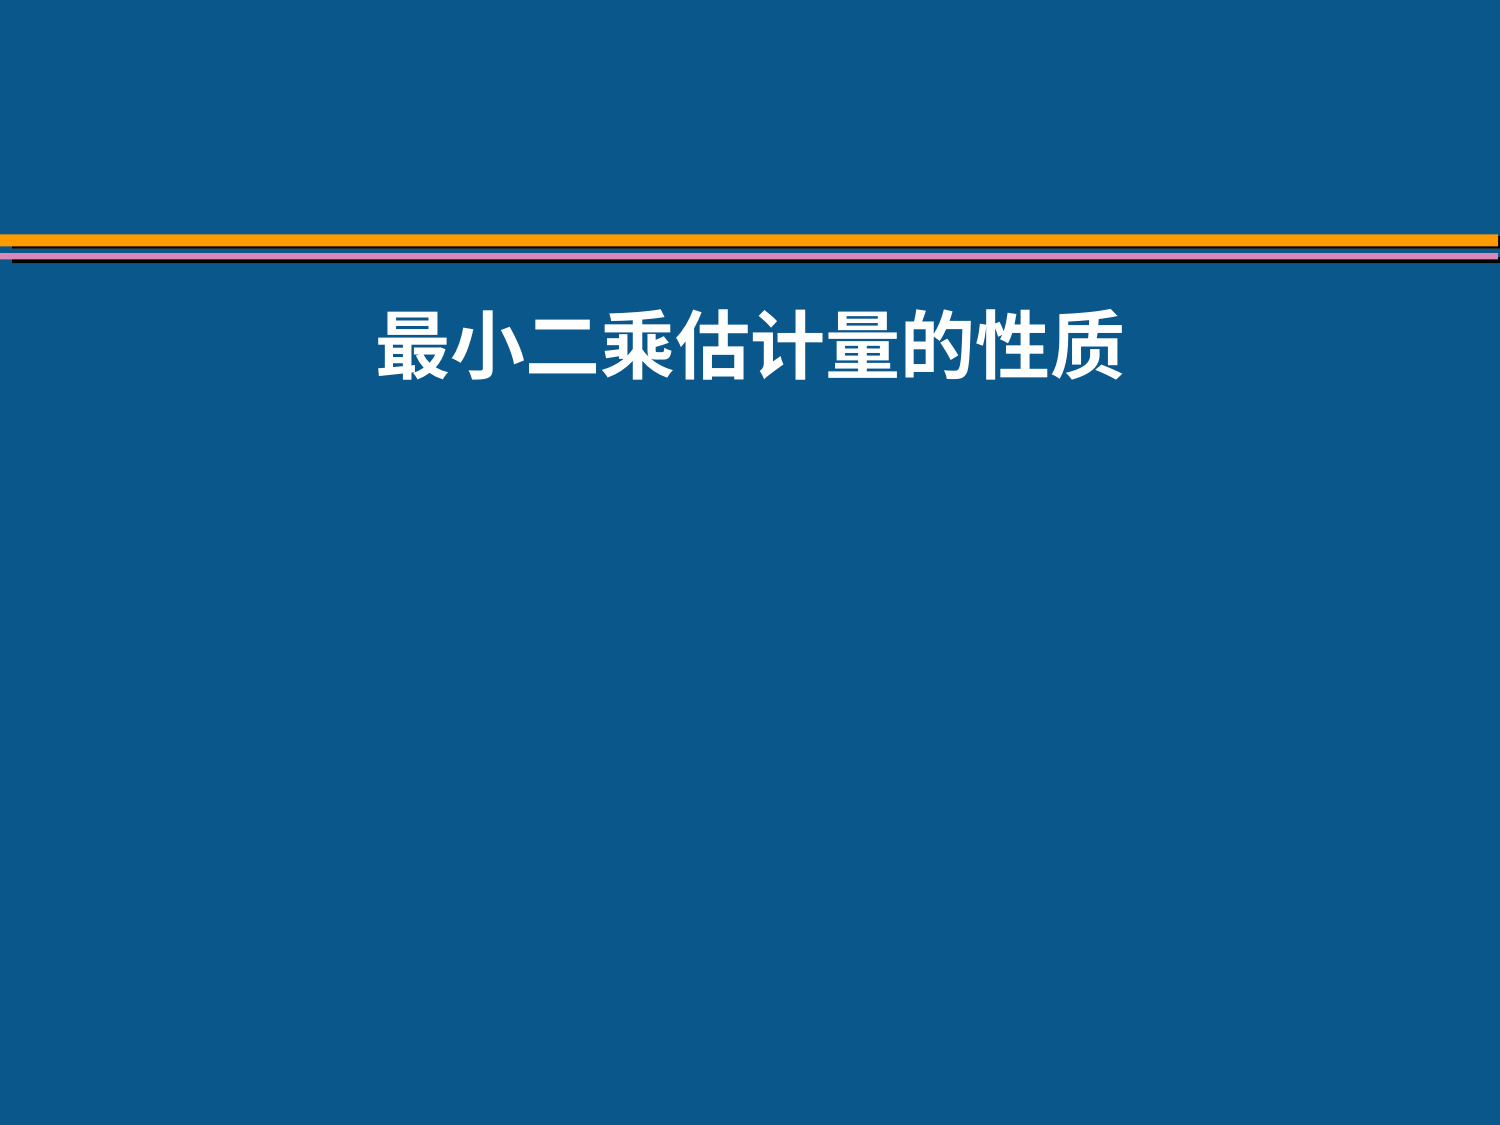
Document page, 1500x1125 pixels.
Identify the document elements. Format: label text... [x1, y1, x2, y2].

title 最小二乘估计量的性质 [112, 275, 1388, 421]
